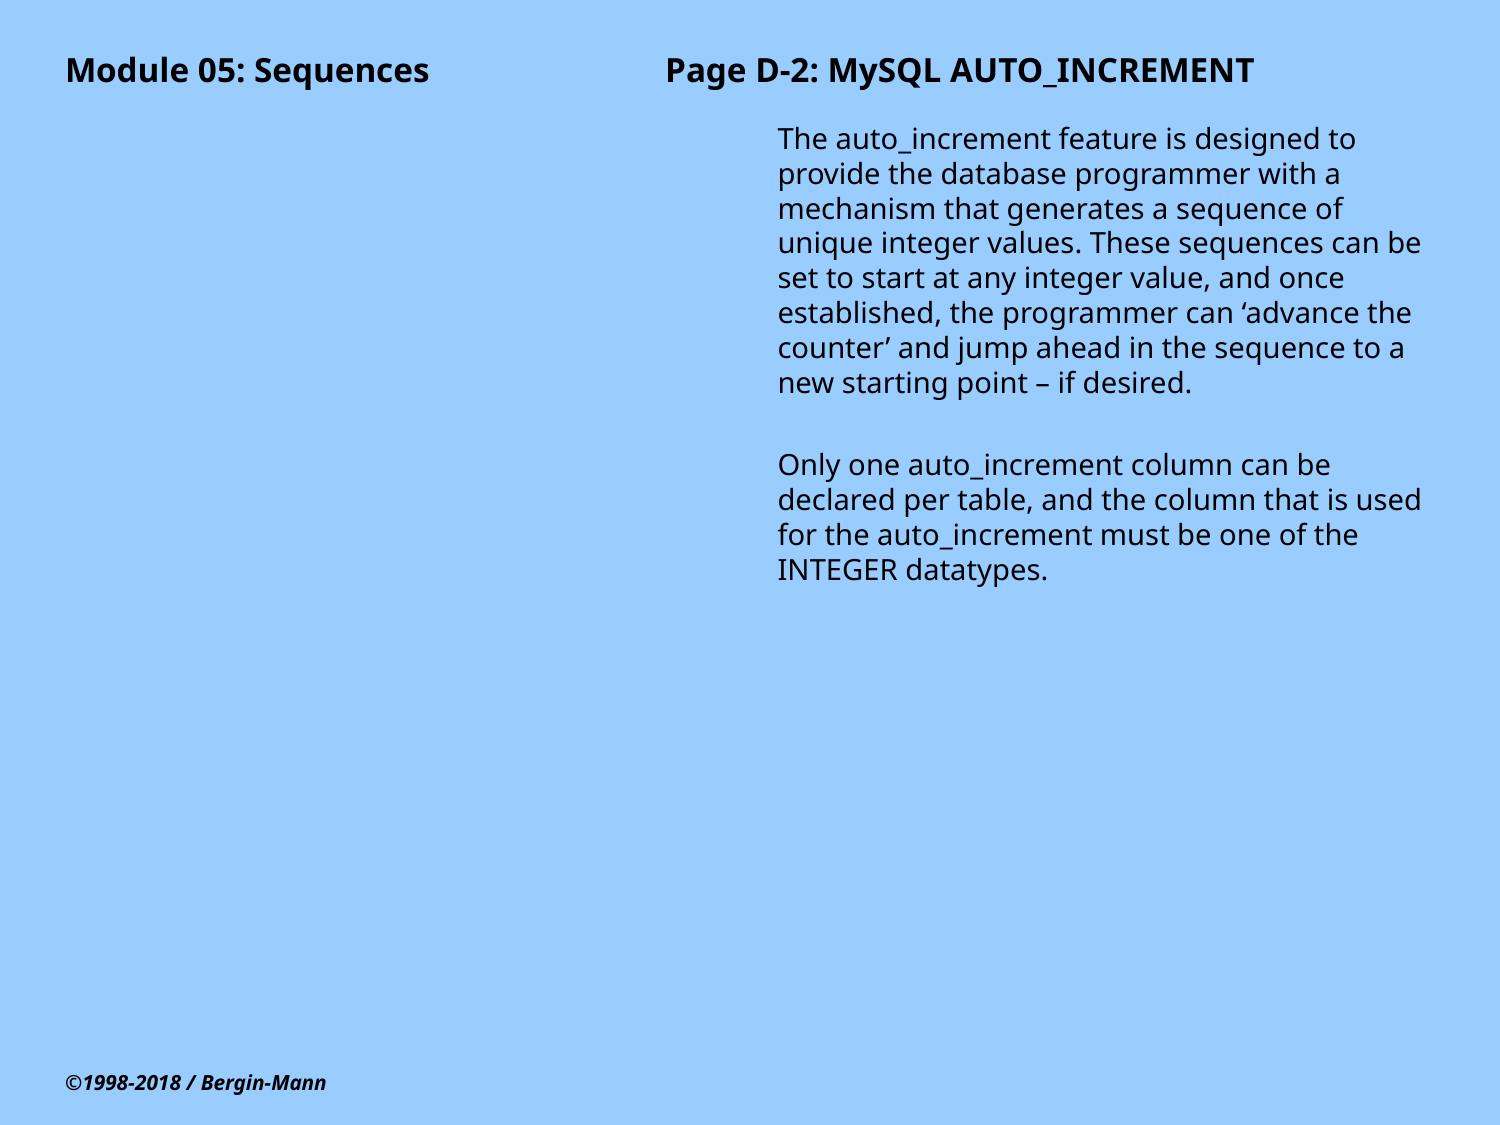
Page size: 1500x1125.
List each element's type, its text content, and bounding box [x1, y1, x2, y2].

list The auto_increment feature is designed to provide the database programmer with a mechanism that generates a sequence of unique integer values. These sequences can be set to start at any integer value, and once established, the programmer can ‘advance the counter’ and jump ahead in the sequence to a new starting point – if desired. Only one auto_increment column can be declared per table, and the column that is used for the auto_increment must be one of the INTEGER datatypes. [762, 112, 1450, 1050]
title Module 05: Sequences Page D-2: MySQL AUTO_INCREMENT [50, 37, 1450, 100]
slide_number ©1998-2018 / Bergin-Mann [50, 1062, 425, 1100]
